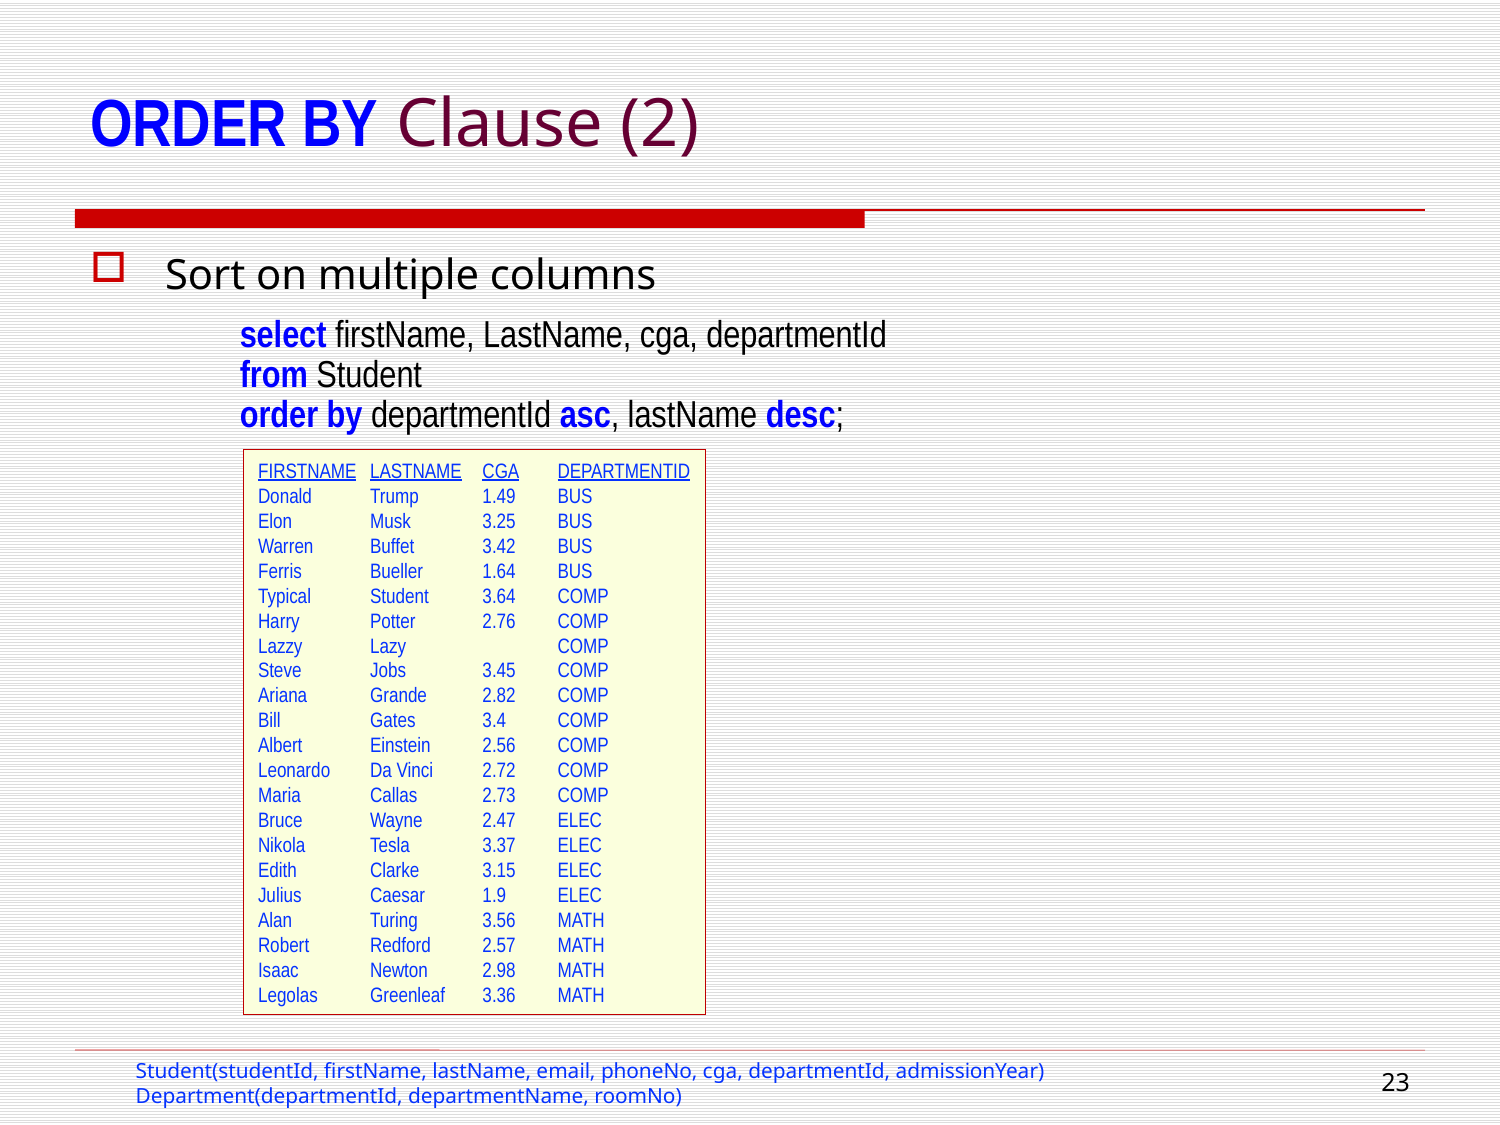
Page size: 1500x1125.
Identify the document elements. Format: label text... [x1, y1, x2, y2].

title ORDER BY Clause (2) [75, 45, 1425, 195]
text_box Student(studentId, firstName, lastName, email, phoneNo, cga, departmentId, admissionYear) Department(departmentId, departmentName, roomNo) [120, 1049, 1060, 1115]
text_box FIRSTNAME LASTNAME CGA DEPARTMENTID Donald Trump 1.49 BUS Elon Musk 3.25 BUS Warren Buffet 3.42 BUS Ferris Bueller 1.64 BUS Typical Student 3.64 COMP Harry Potter 2.76 COMP Lazzy Lazy COMP Steve Jobs 3.45 COMP Ariana Grande 2.82 COMP Bill Gates 3.4 COMP Albert Einstein 2.56 COMP Leonardo Da Vinci 2.72 COMP Maria Callas 2.73 COMP Bruce Wayne 2.47 ELEC Nikola Tesla 3.37 ELEC Edith Clarke 3.15 ELEC Julius Caesar 1.9 ELEC Alan Turing 3.56 MATH Robert Redford 2.57 MATH Isaac Newton 2.98 MATH Legolas Greenleaf 3.36 MATH [243, 449, 706, 1015]
slide_number 22 [1100, 1065, 1425, 1103]
list Sort on multiple columns select firstName, LastName, cga, departmentId from Student order by departmentId asc, lastName desc; [75, 239, 1425, 893]
